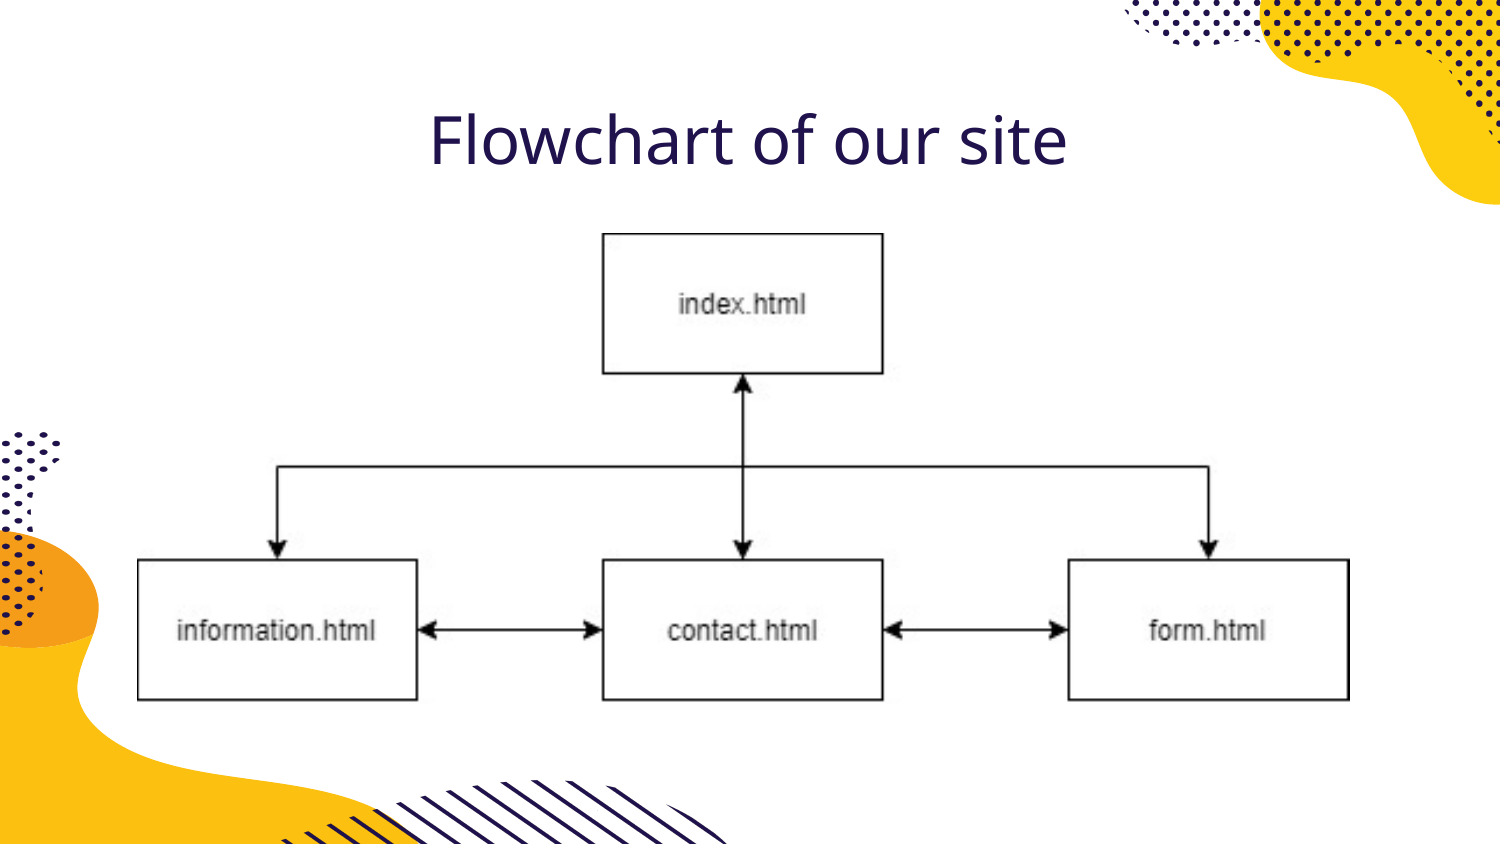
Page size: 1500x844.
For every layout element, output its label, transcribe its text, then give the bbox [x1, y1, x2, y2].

picture [0, 432, 60, 639]
title Flowchart of our site [149, 82, 1350, 173]
picture [281, 780, 729, 844]
picture [1122, 0, 1500, 157]
picture [136, 232, 1350, 704]
